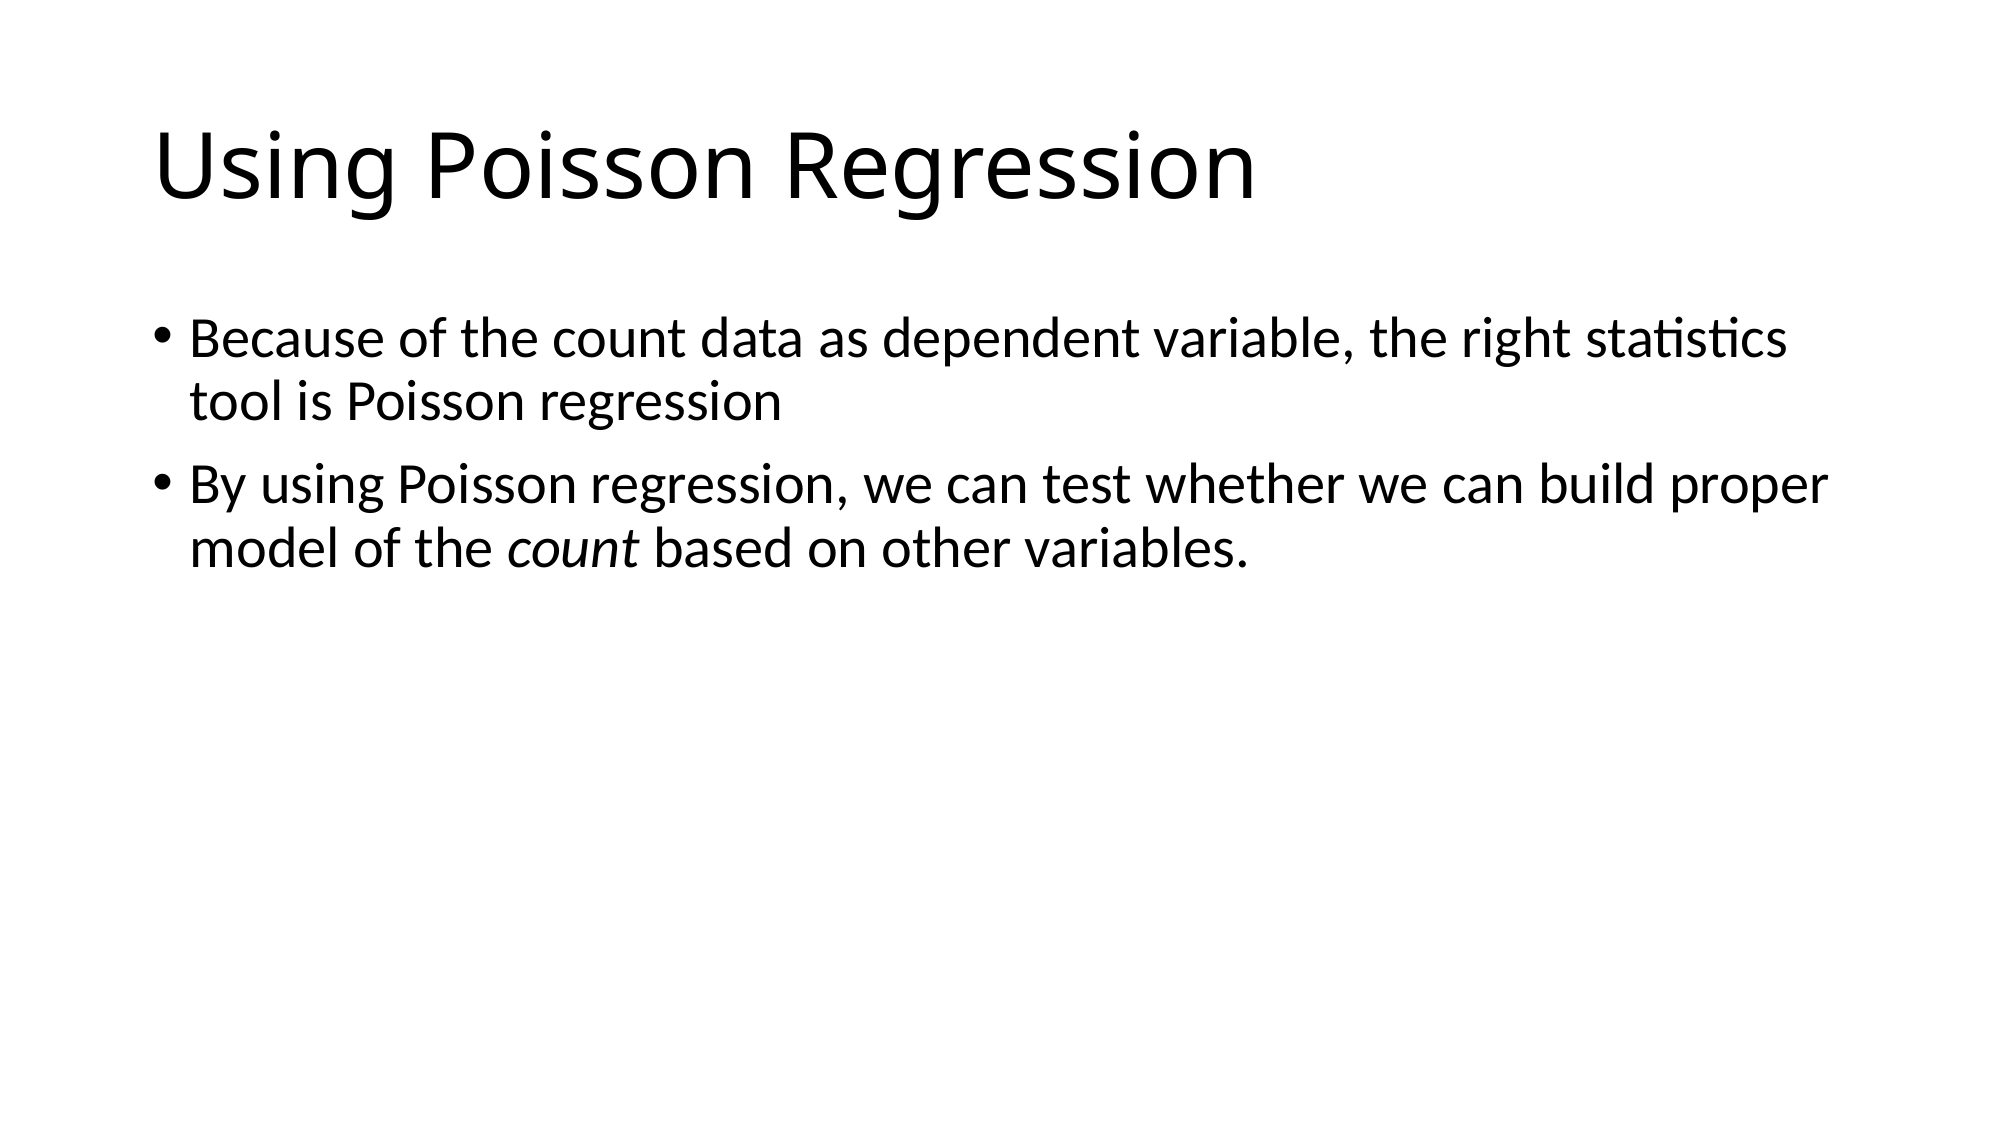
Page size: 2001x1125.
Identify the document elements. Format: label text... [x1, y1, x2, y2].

title Using Poisson Regression [137, 59, 1863, 278]
list Because of the count data as dependent variable, the right statistics tool is Poisson regression By using Poisson regression, we can test whether we can build proper model of the count based on other variables. [137, 299, 1863, 1014]
